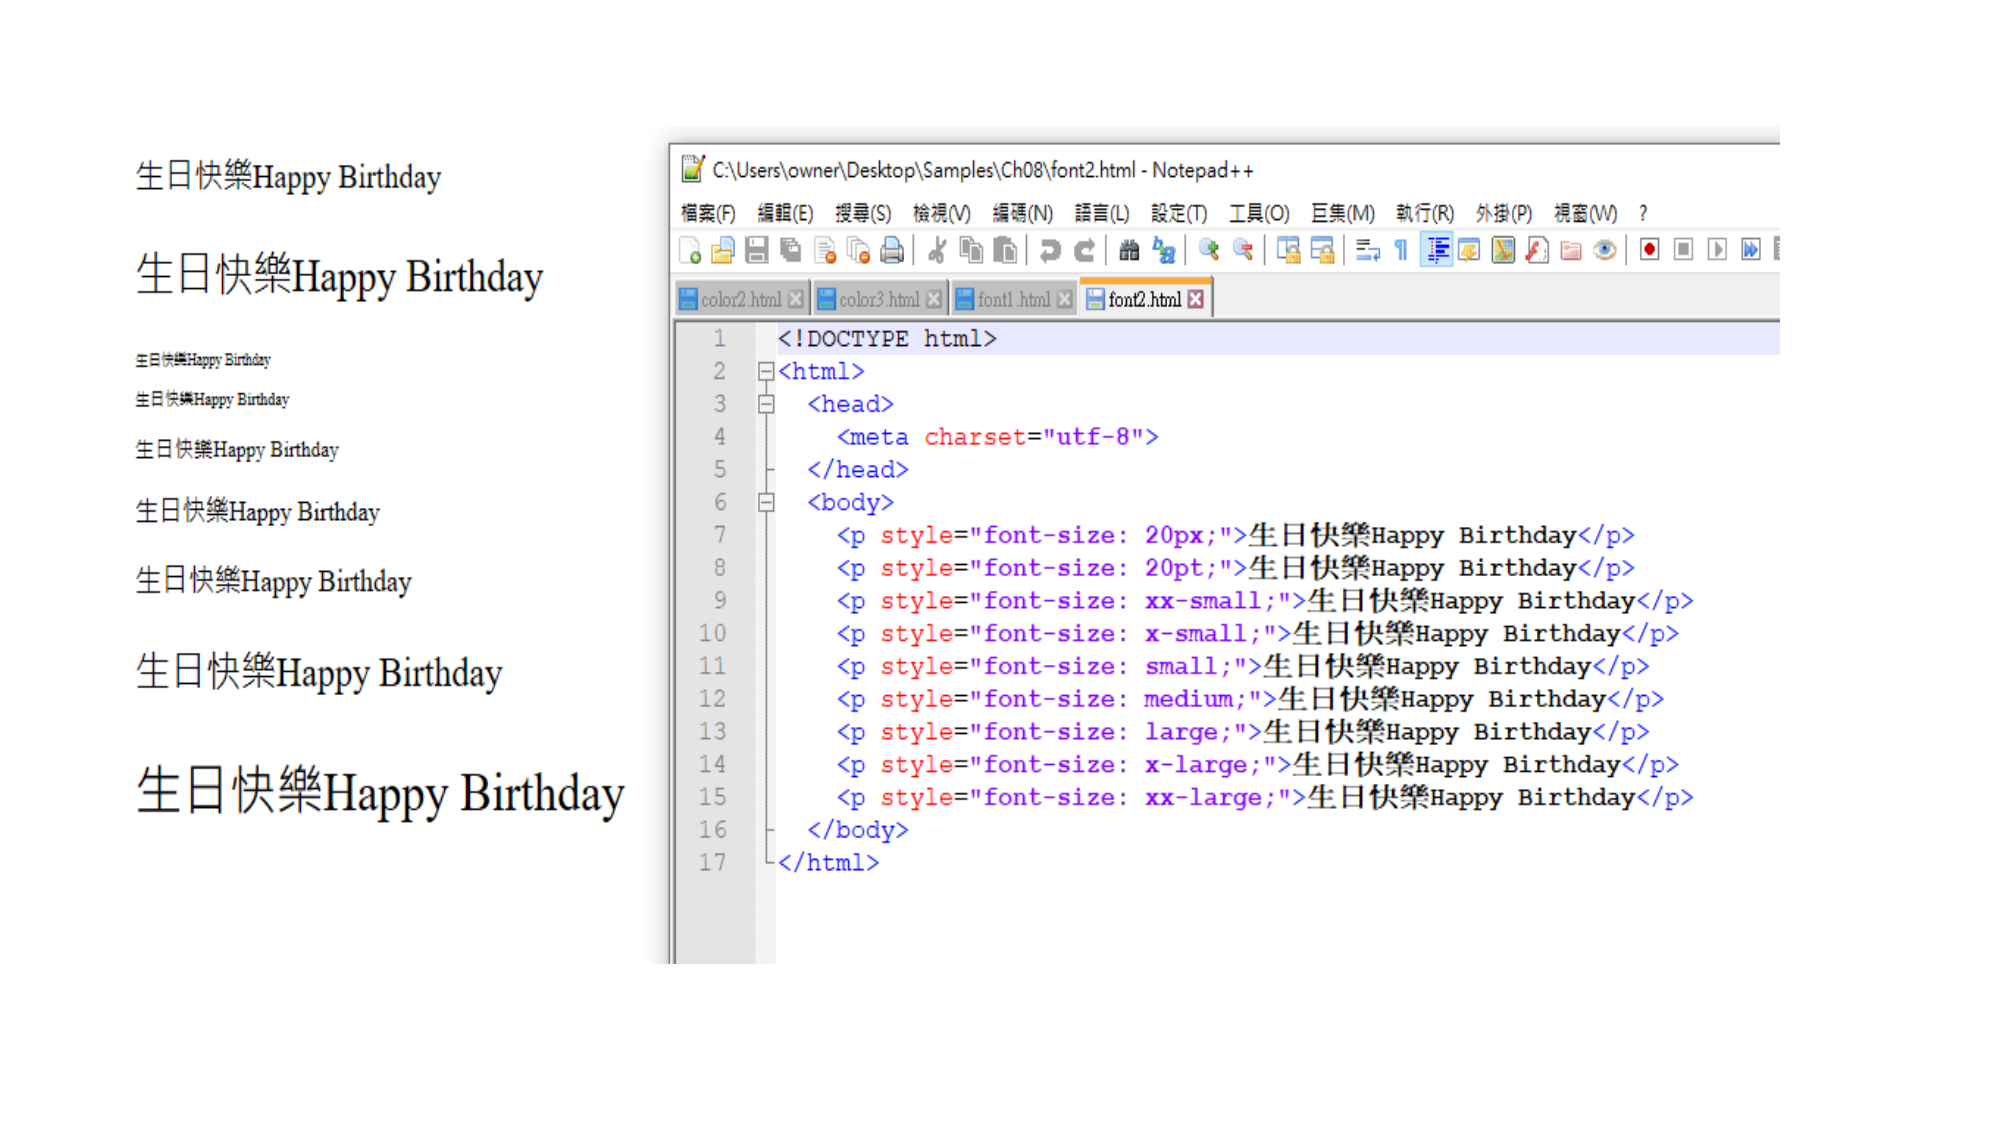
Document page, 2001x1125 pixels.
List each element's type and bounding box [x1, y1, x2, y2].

list [125, 126, 1780, 964]
